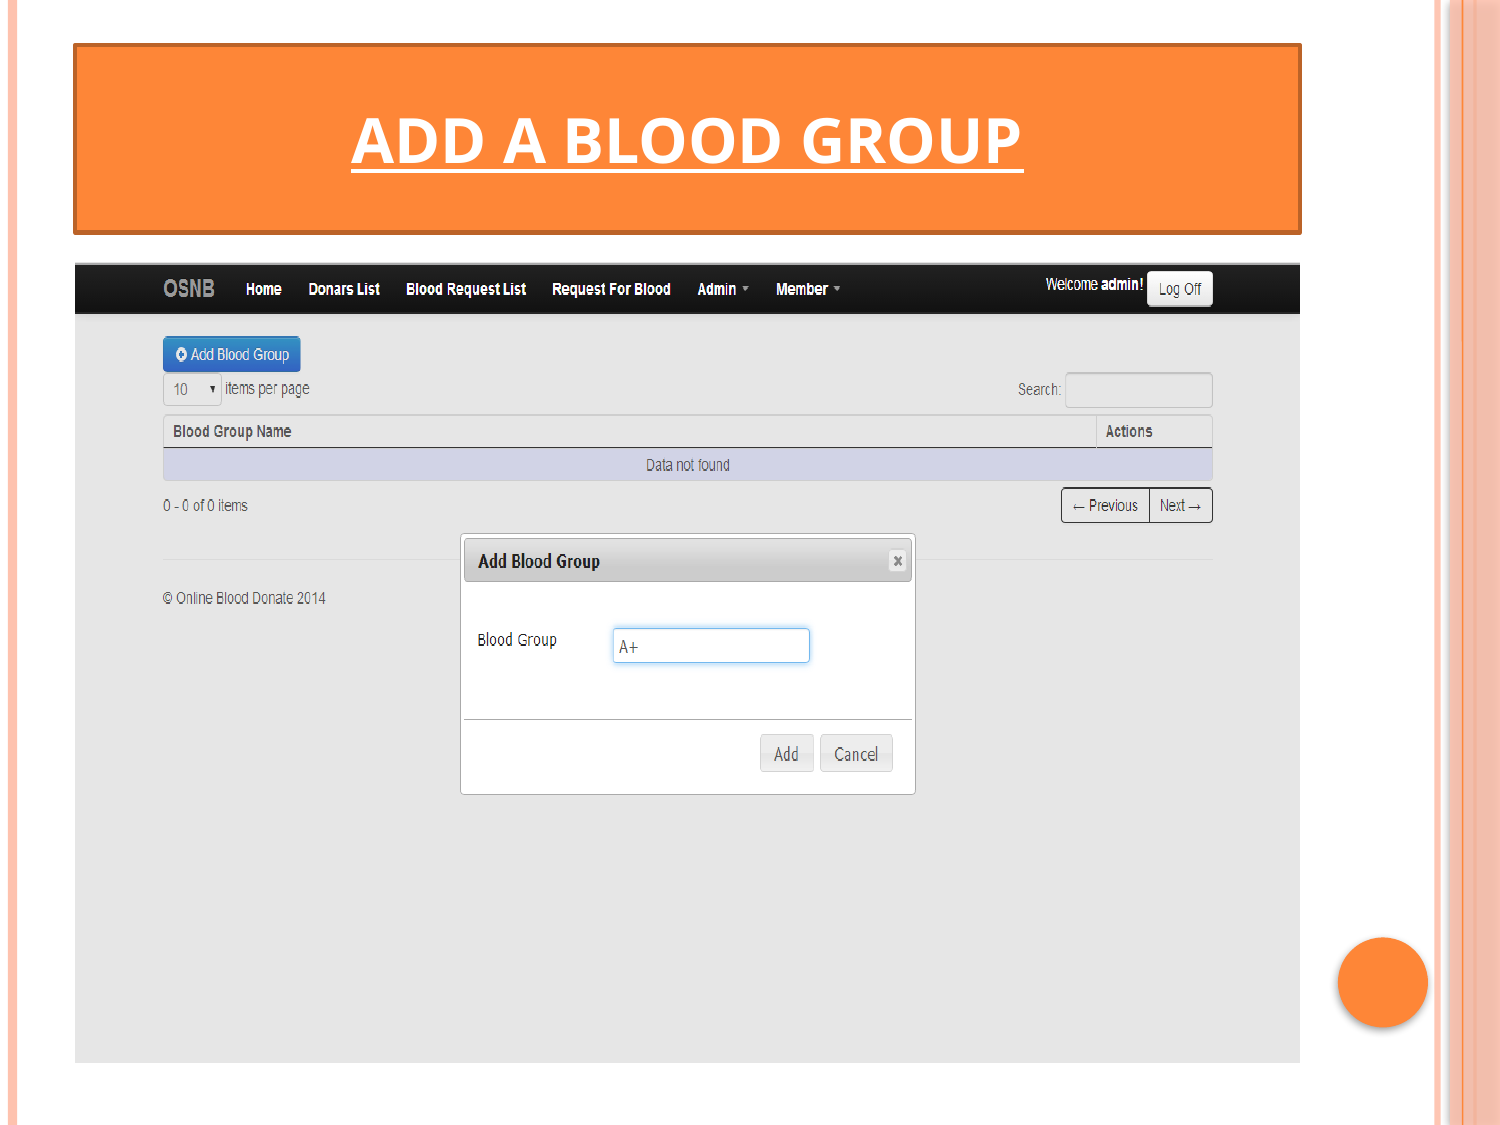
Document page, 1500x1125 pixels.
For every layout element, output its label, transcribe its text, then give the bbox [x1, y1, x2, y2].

picture [74, 261, 1301, 1063]
title Add a Blood Group [73, 43, 1302, 235]
